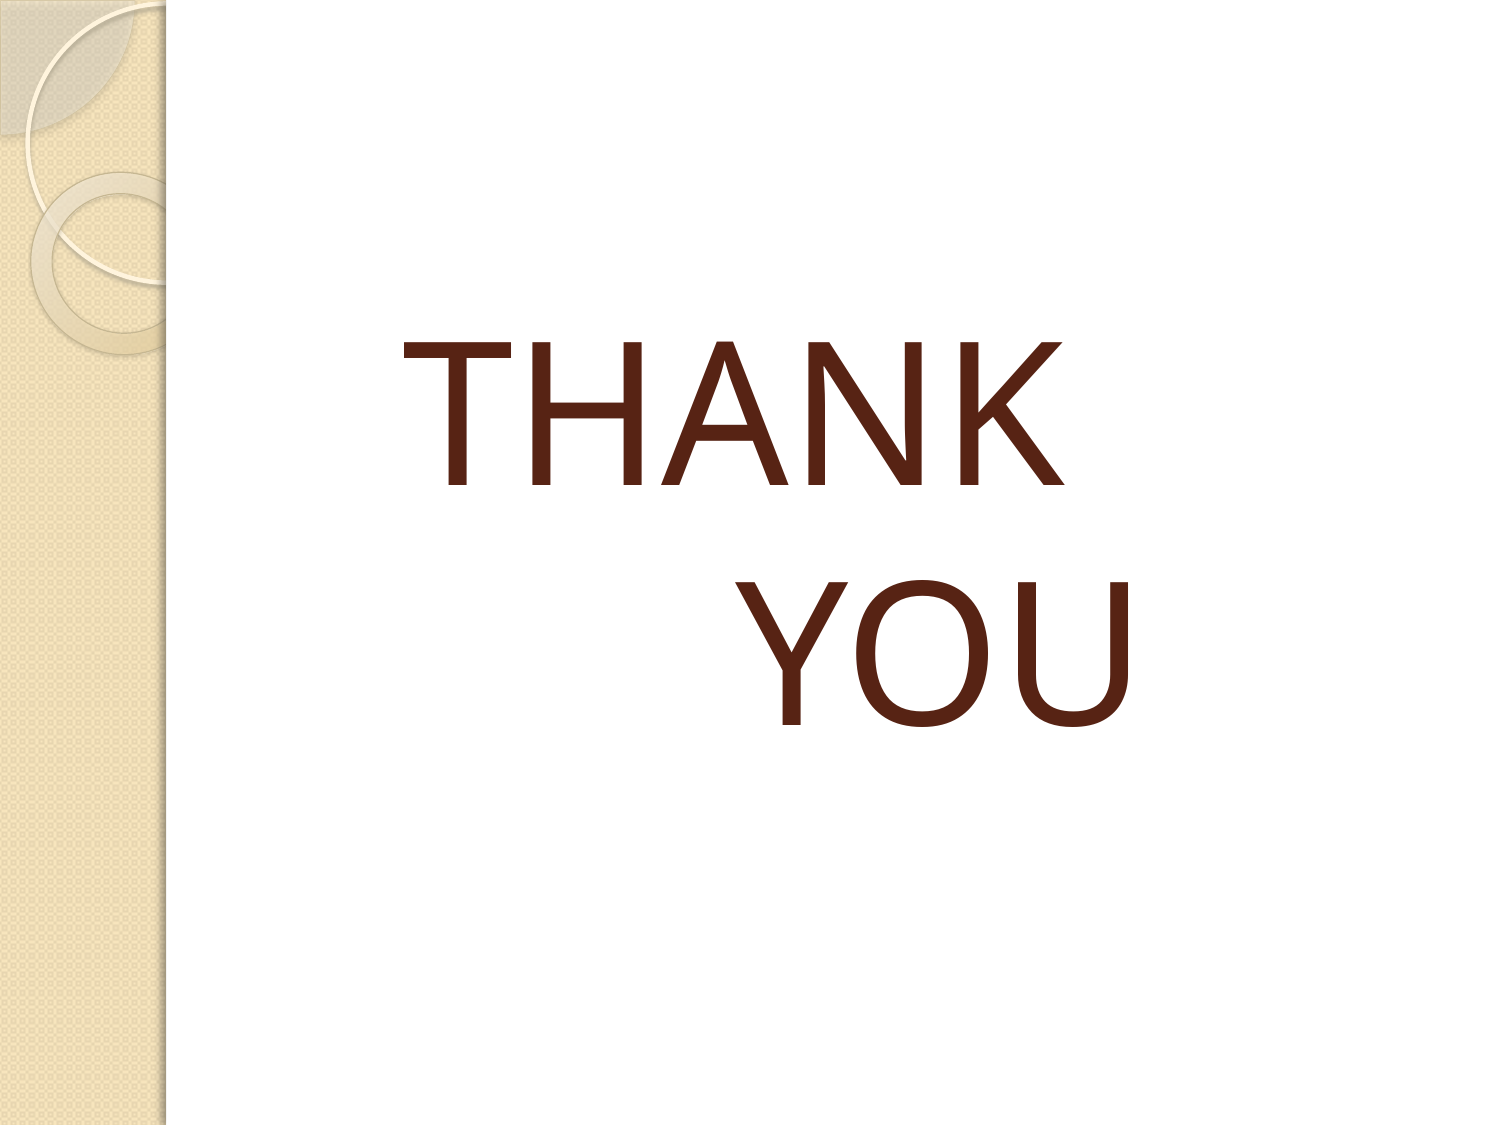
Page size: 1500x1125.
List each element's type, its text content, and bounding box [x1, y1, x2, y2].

title THANK YOU [375, 112, 1300, 938]
